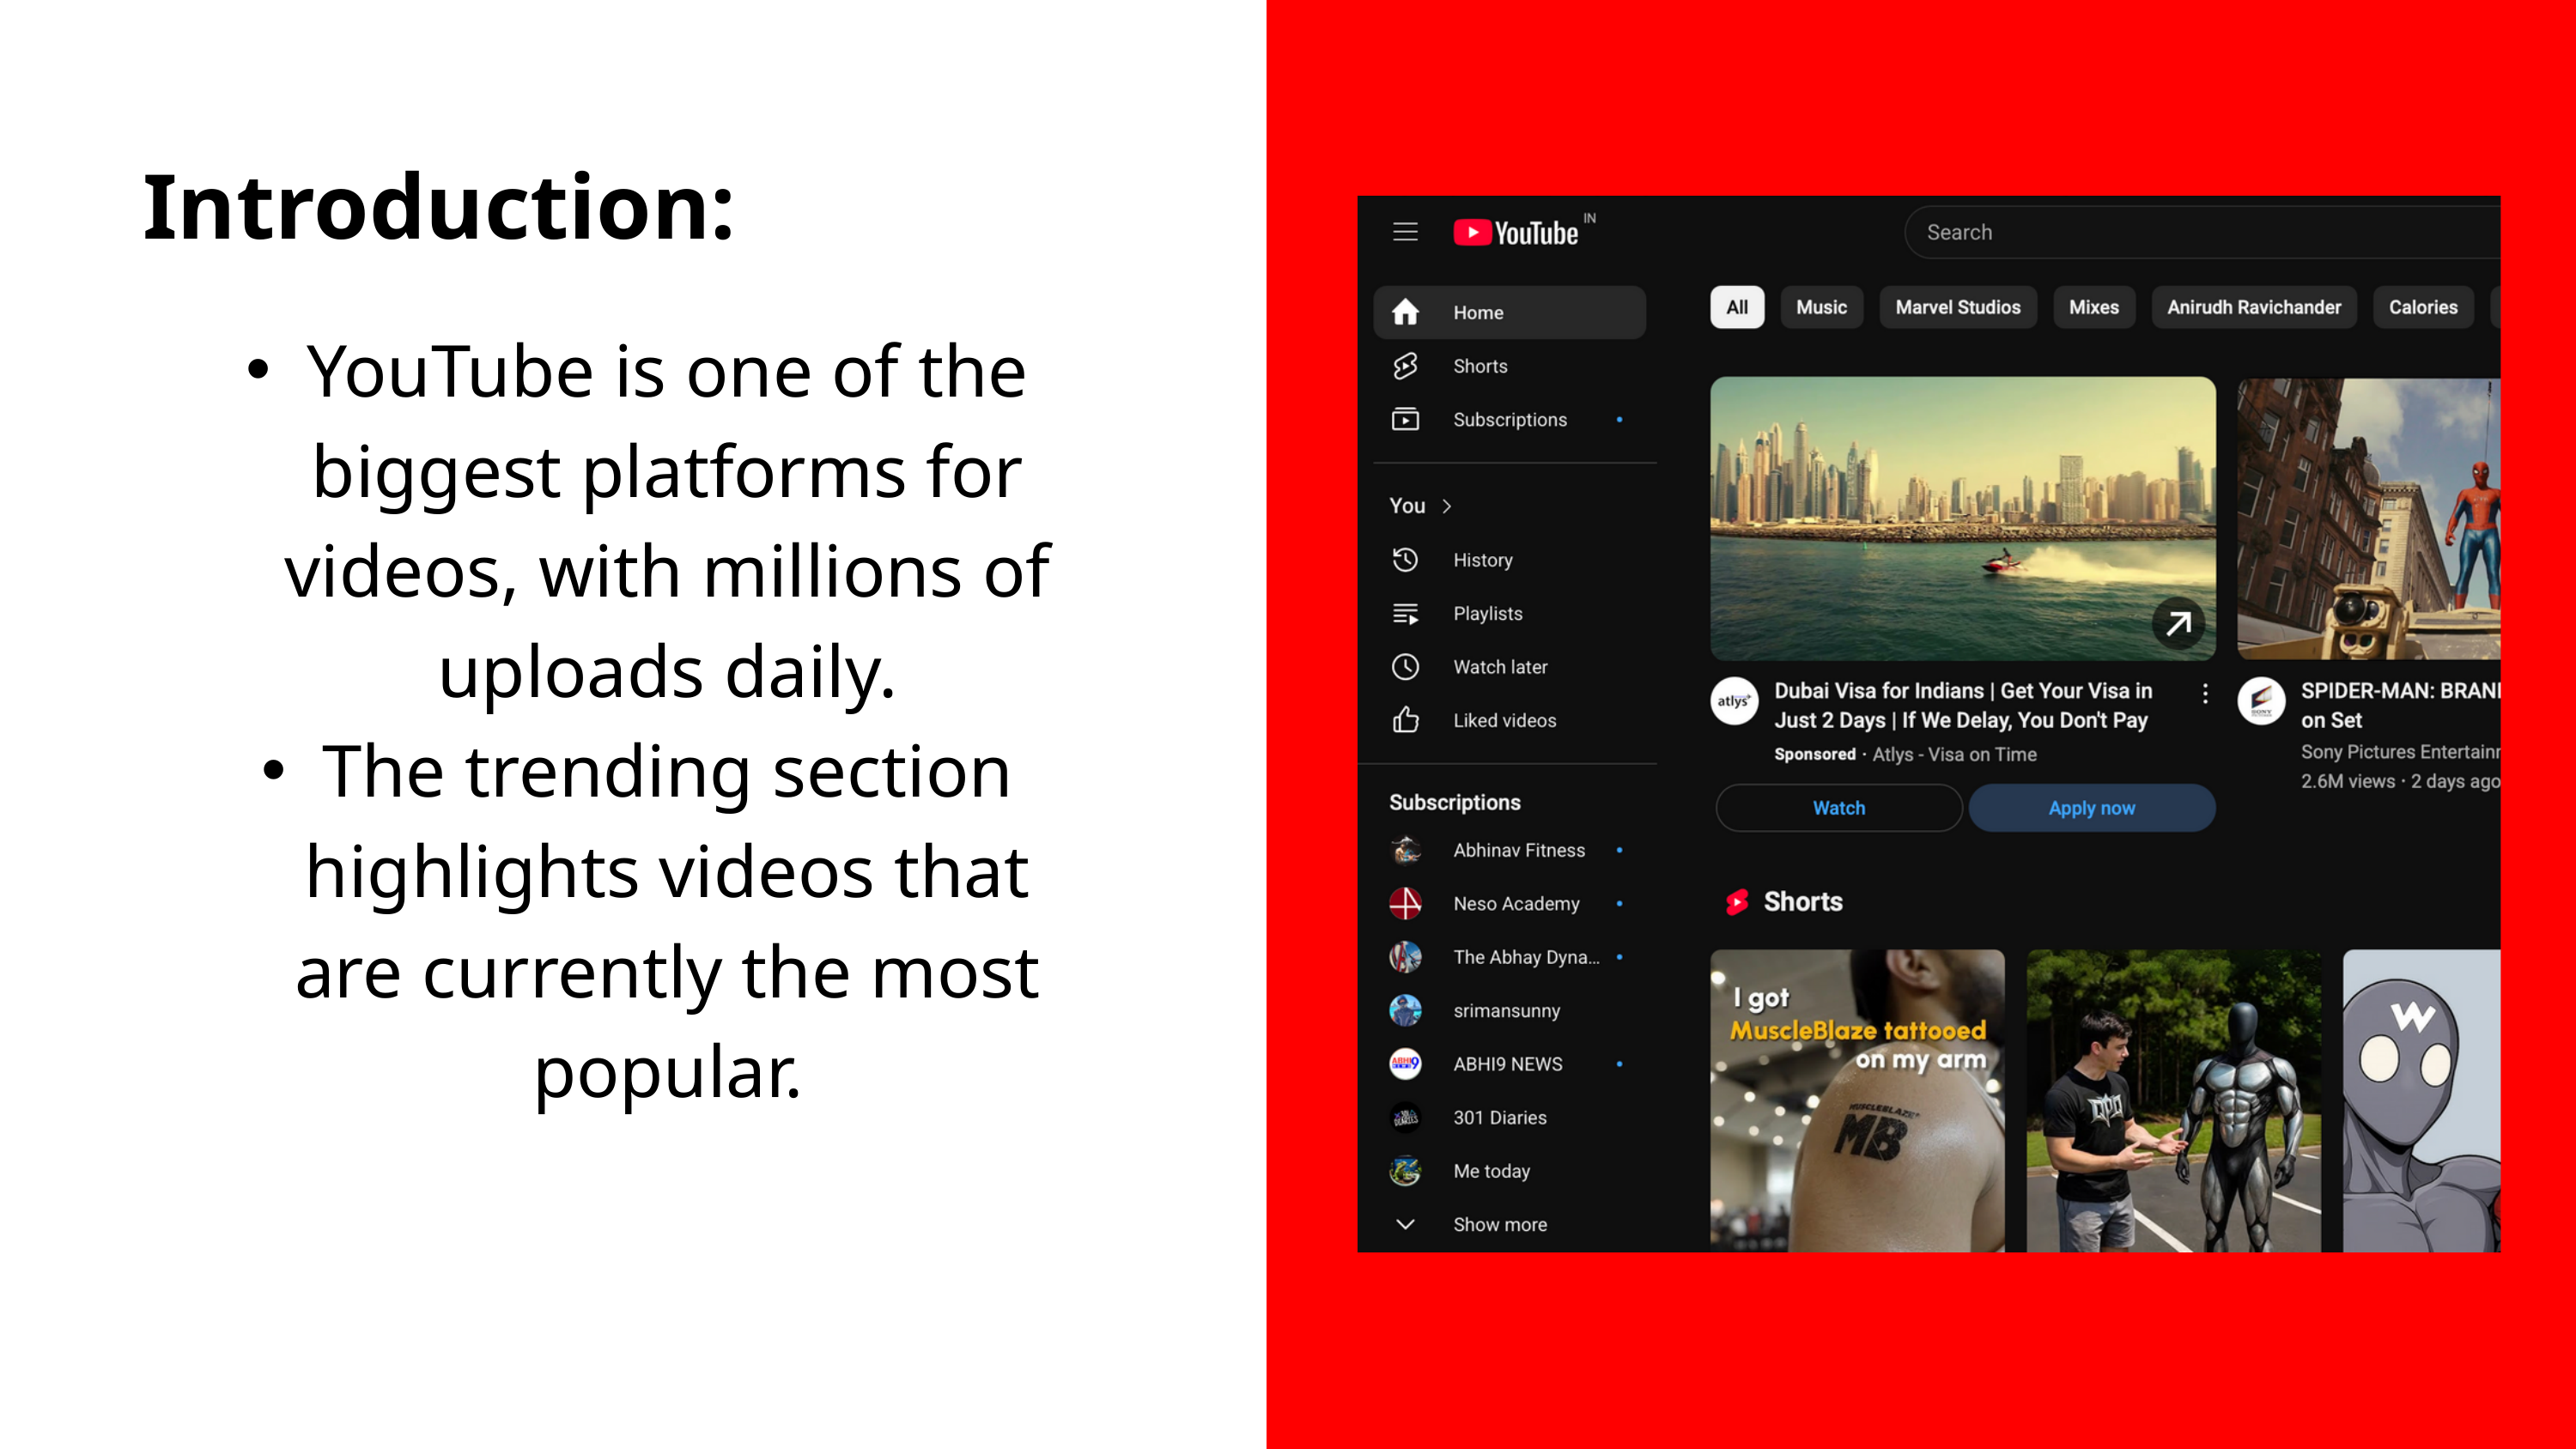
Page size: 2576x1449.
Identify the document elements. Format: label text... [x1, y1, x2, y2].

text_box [1267, 0, 2576, 1449]
text_box YouTube is one of the biggest platforms for videos, with millions of uploads daily. The trending section highlights videos that are currently the most popular. [133, 311, 1081, 1213]
text_box Introduction: [133, 131, 746, 257]
